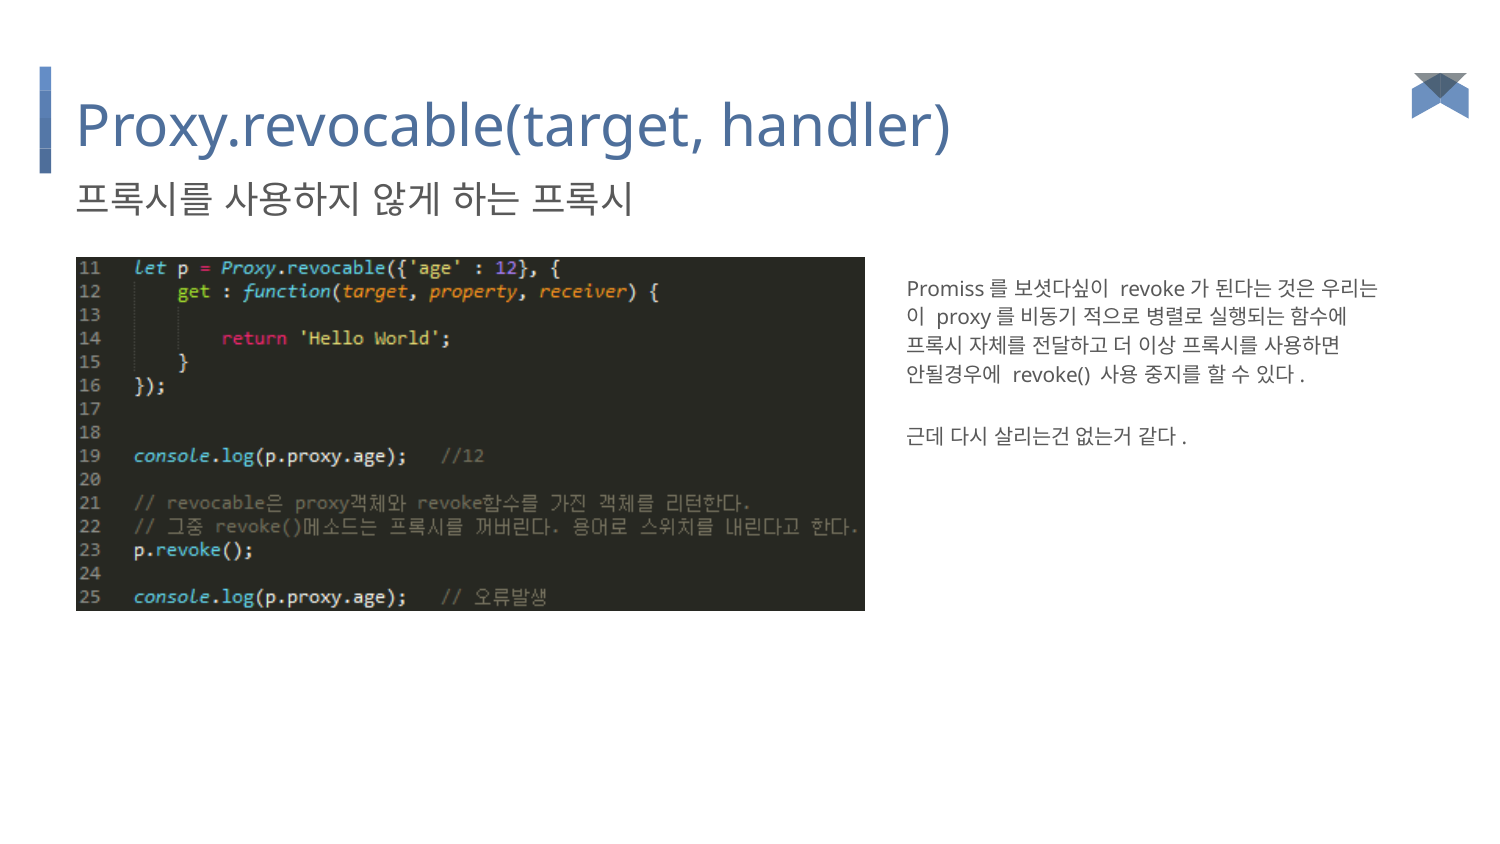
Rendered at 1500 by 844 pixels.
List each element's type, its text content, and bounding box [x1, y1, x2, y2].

picture [76, 257, 865, 612]
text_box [1417, 67, 1464, 125]
list Promiss를 보셧다싶이 revoke가 된다는 것은 우리는 이 proxy를 비동기 적으로 병렬로 실행되는 함수에 프록시 자체를 전달하고 더 이상 프록시를 사용하면 안될경우에 revoke() 사용 중지를 할 수 있다. 근데 다시 살리는건 없는거 같다. [891, 256, 1412, 699]
subtitle 프록시를 사용하지 않게 하는 프록시 [60, 154, 1449, 219]
title Proxy.revocable(target, handler) [60, 72, 1449, 154]
